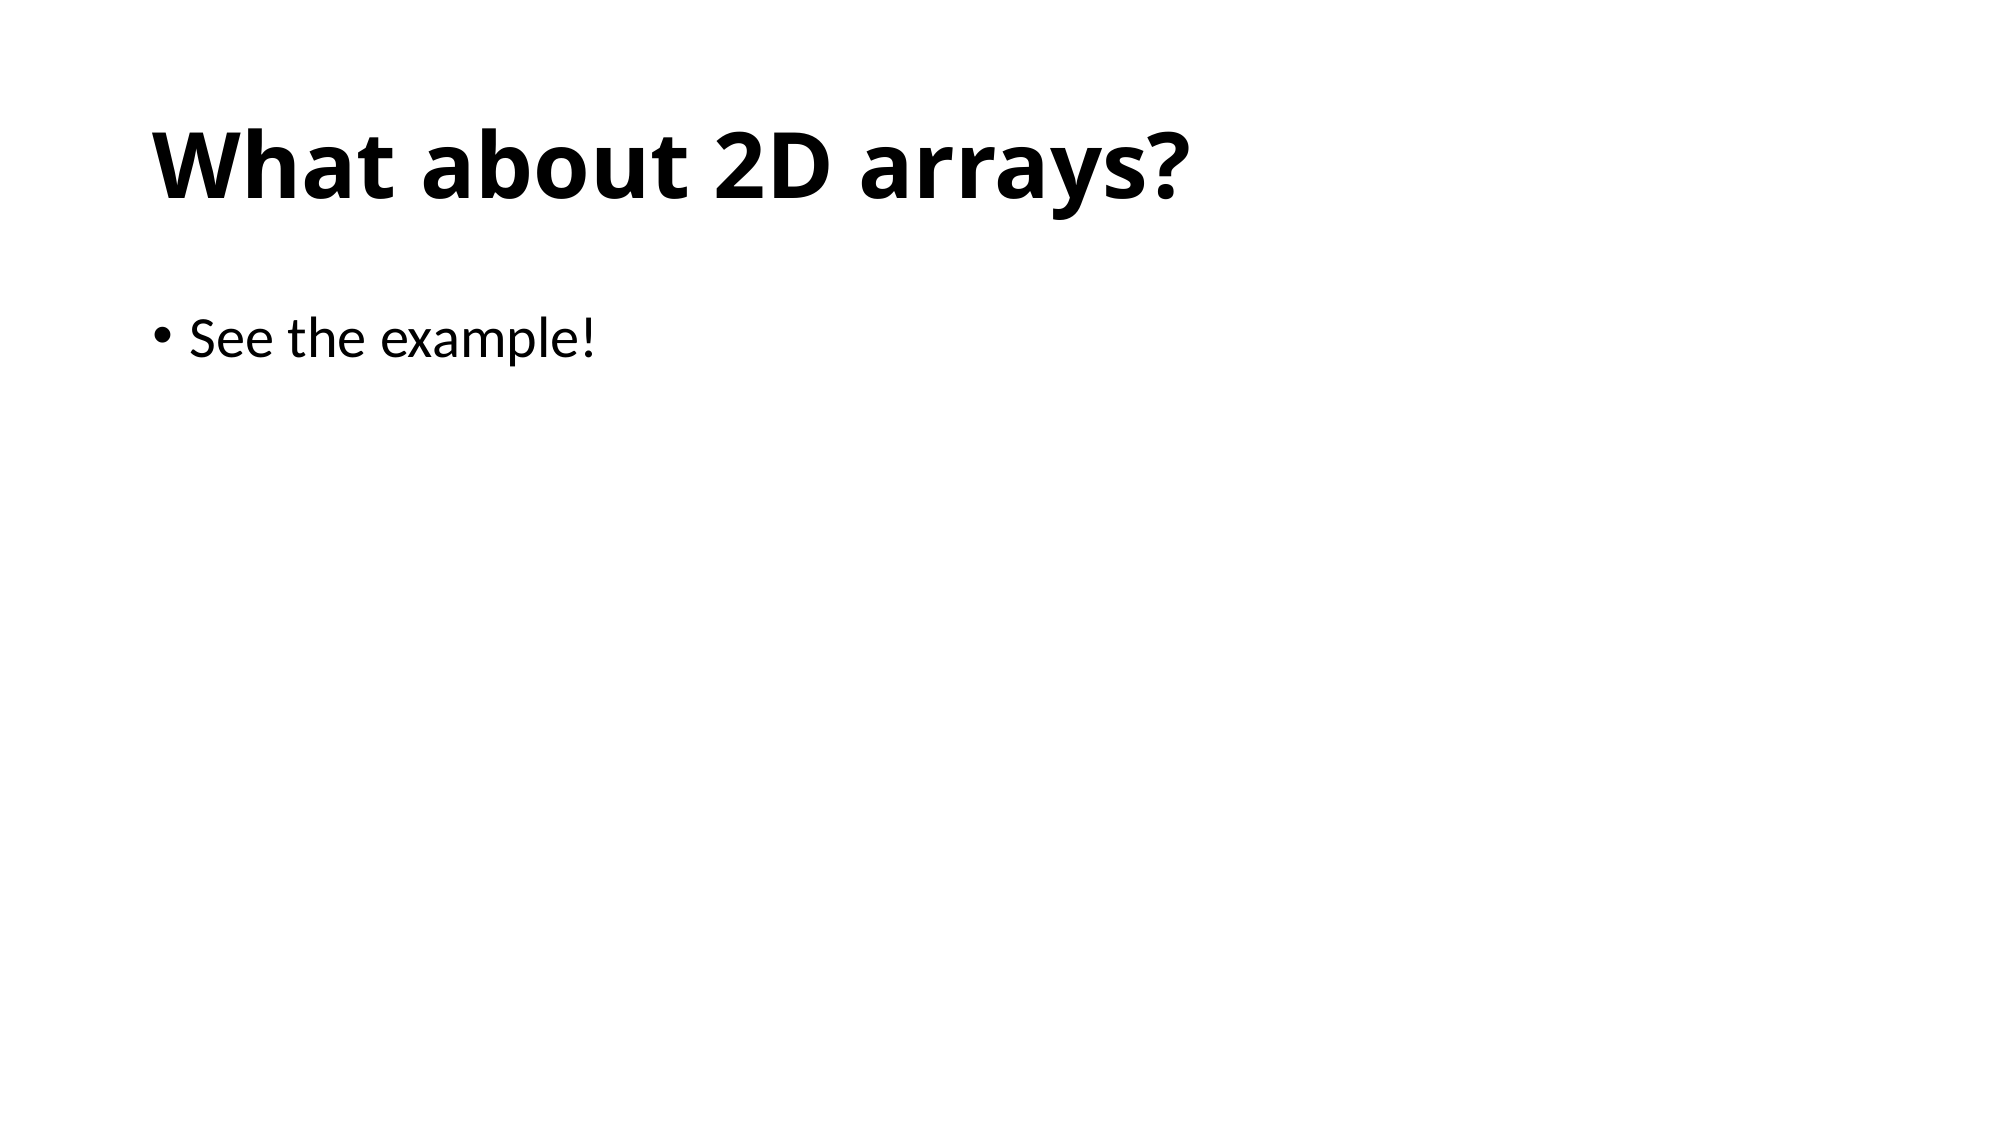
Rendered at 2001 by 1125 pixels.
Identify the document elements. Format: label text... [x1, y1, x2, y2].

title What about 2D arrays? [137, 59, 1863, 278]
list See the example! [137, 299, 1863, 1014]
